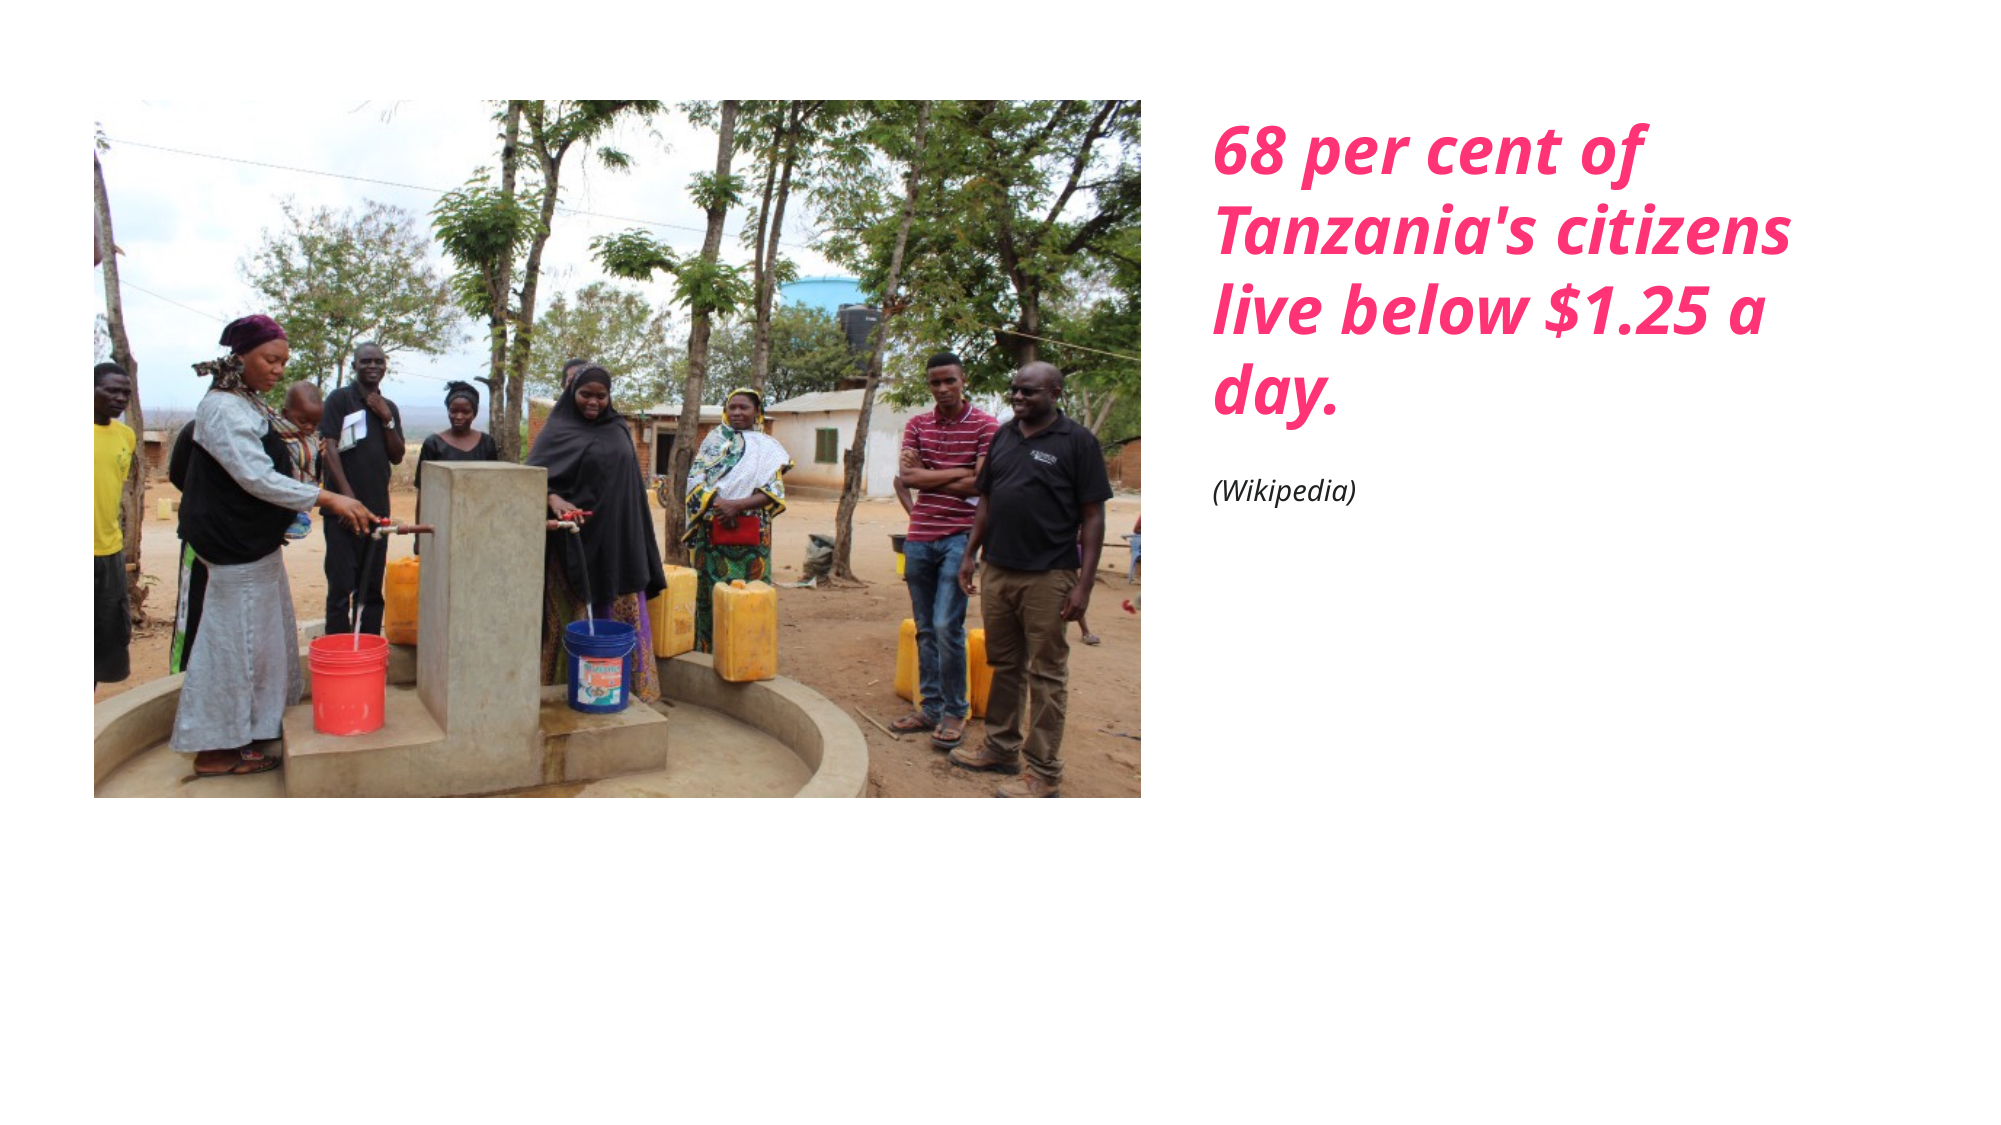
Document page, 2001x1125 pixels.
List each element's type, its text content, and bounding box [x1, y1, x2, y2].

picture [94, 100, 1141, 798]
text_box 68 per cent of Tanzania's citizens live below $1.25 a day. (Wikipedia) [1197, 100, 1831, 515]
